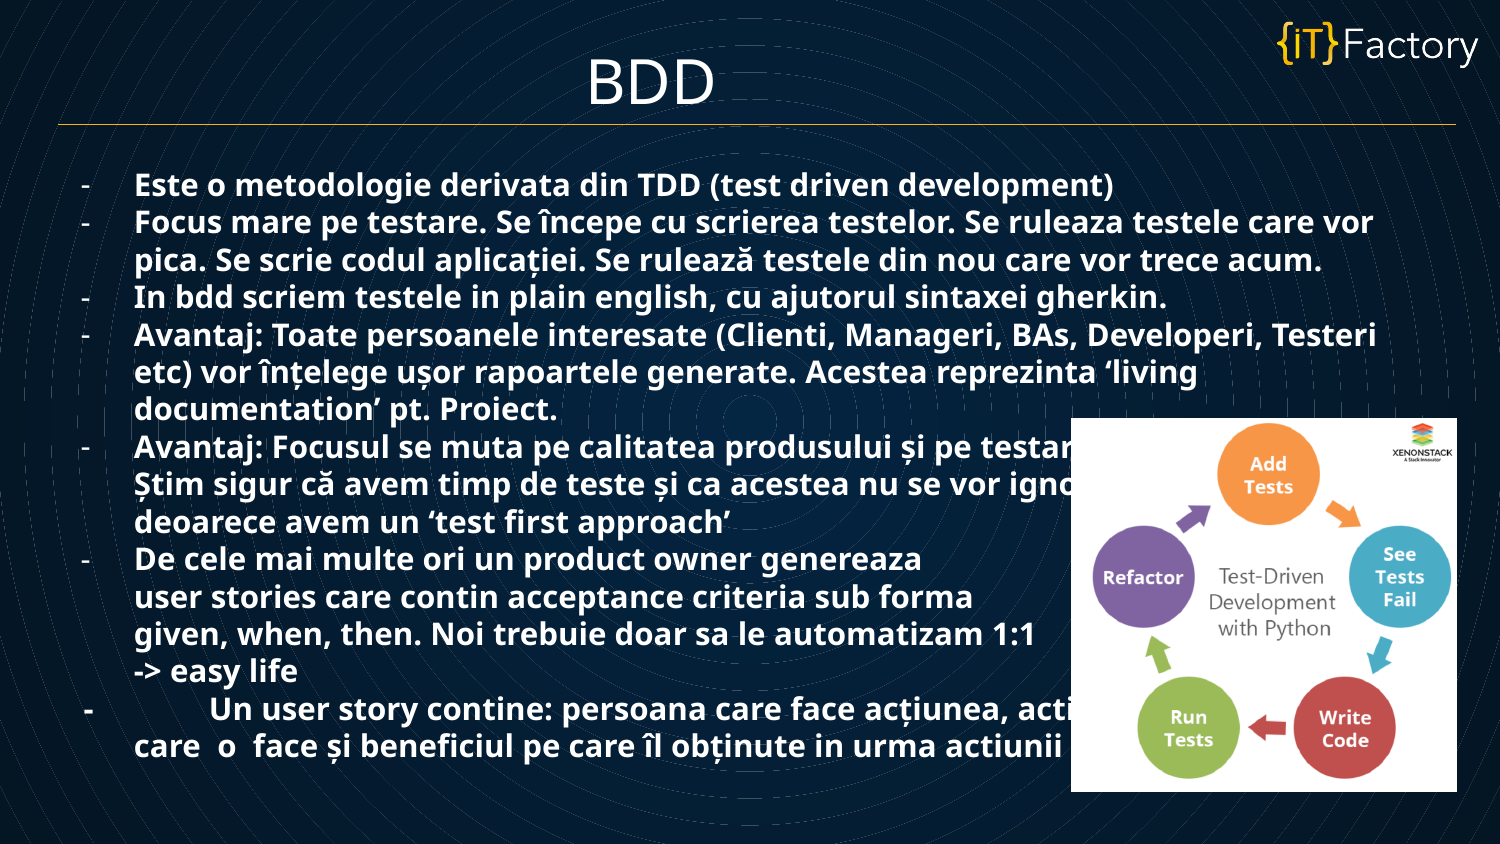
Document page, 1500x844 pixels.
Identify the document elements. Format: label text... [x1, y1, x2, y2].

picture [1071, 418, 1457, 792]
text_box Este o metodologie derivata din TDD (test driven development) Focus mare pe testare. Se începe cu scrierea testelor. Se ruleaza testele care vor pica. Se scrie codul aplicației. Se rulează testele din nou care vor trece acum. In bdd scriem testele in plain english, cu ajutorul sintaxei gherkin. Avantaj: Toate persoanele interesate (Clienti, Manageri, BAs, Developeri, Testeri etc) vor înțelege ușor rapoartele generate. Acestea reprezinta ‘living documentation’ pt. Proiect. Avantaj: Focusul se muta pe calitatea produsului și pe testare. Știm sigur că avem timp de teste și ca acestea nu se vor ignora deoarece avem un ‘test first approach’ De cele mai multe ori un product owner genereaza user stories care contin acceptance criteria sub forma given, when, then. Noi trebuie doar sa le automatizam 1:1 -> easy life - Un user story contine: persoana care face acțiunea, actiunea pe care o face și beneficiul pe care îl obținute in urma actiunii [43, 150, 1442, 817]
picture [1277, 16, 1479, 73]
title BDD [456, 32, 863, 124]
